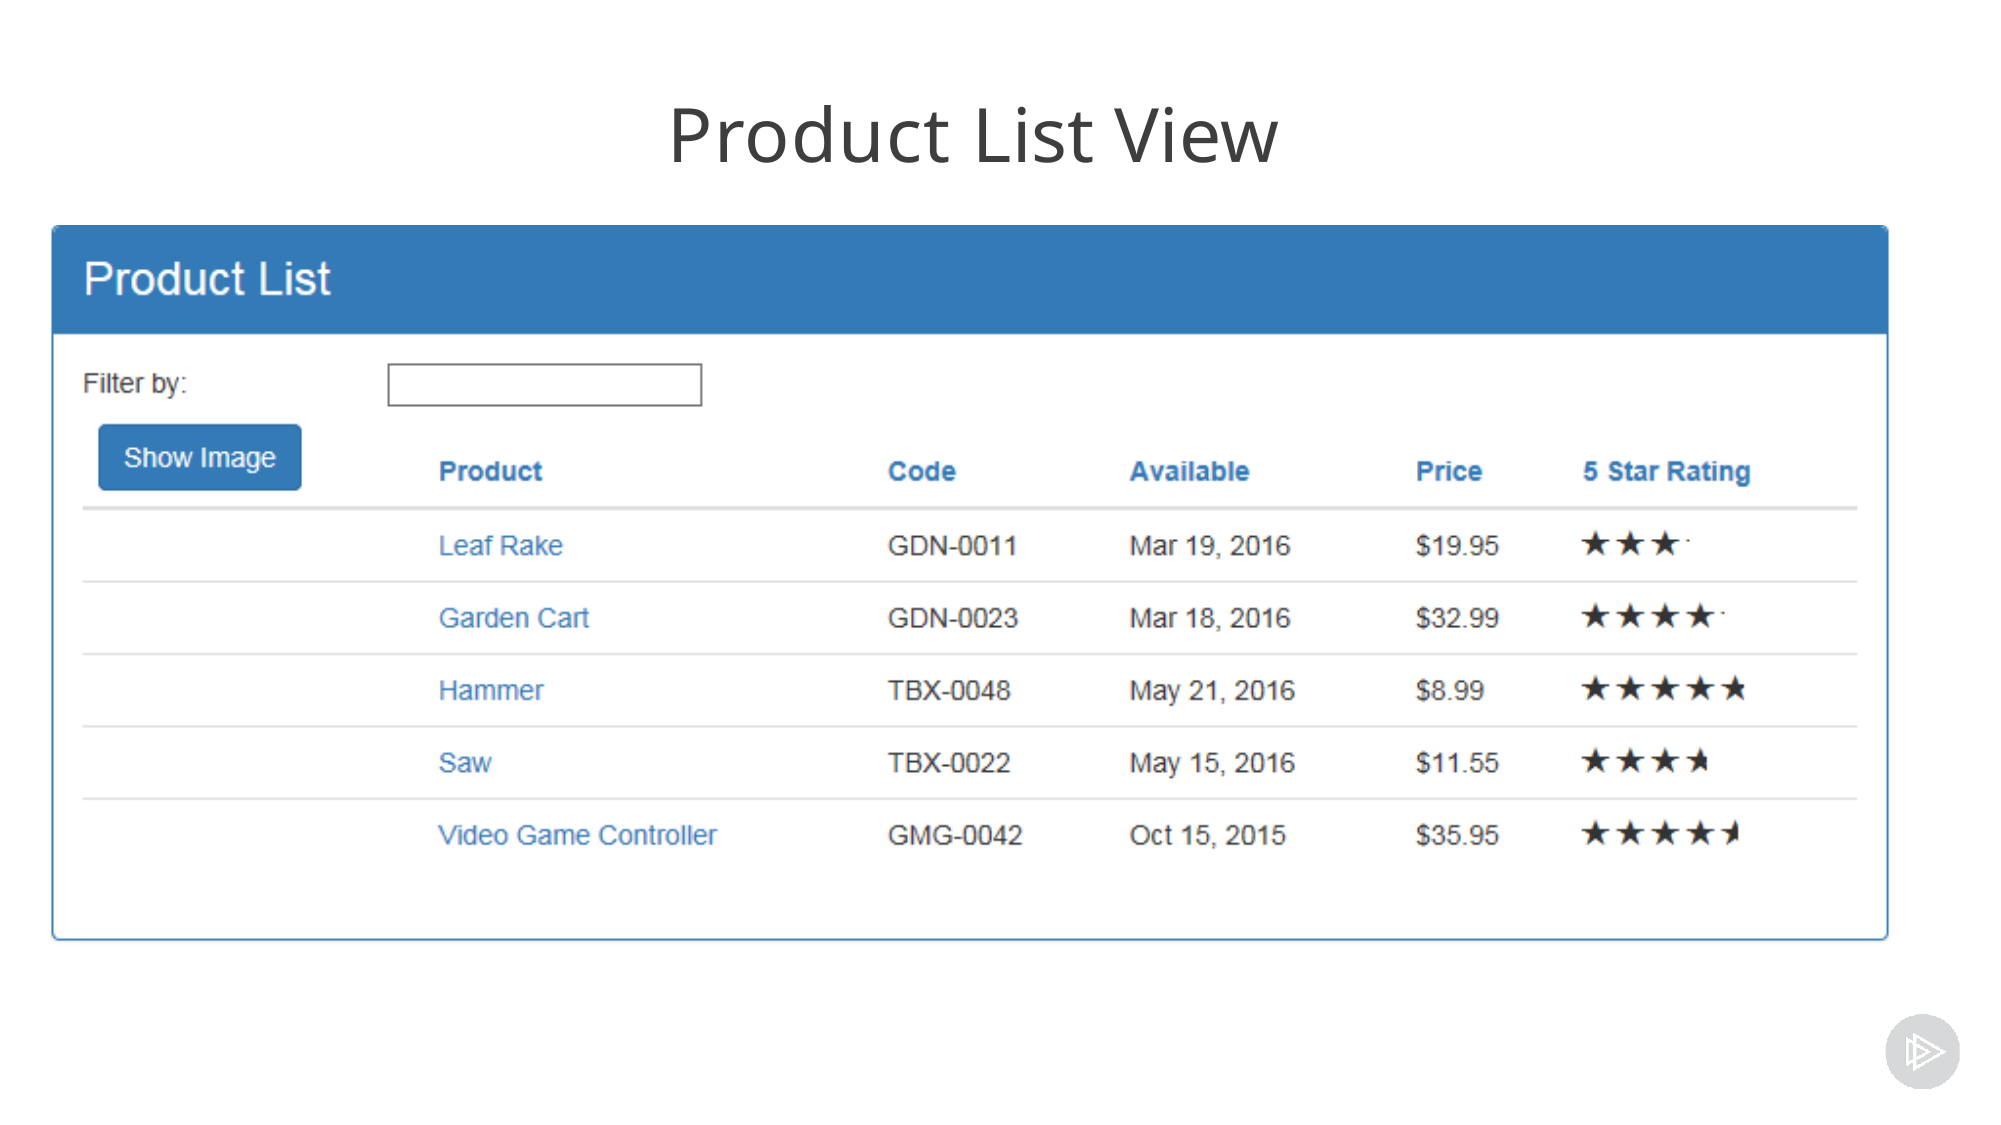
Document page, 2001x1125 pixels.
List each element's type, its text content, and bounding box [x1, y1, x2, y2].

picture [1885, 1014, 1960, 1089]
text_box [50, 225, 1891, 945]
title Product List View [665, 85, 1321, 225]
